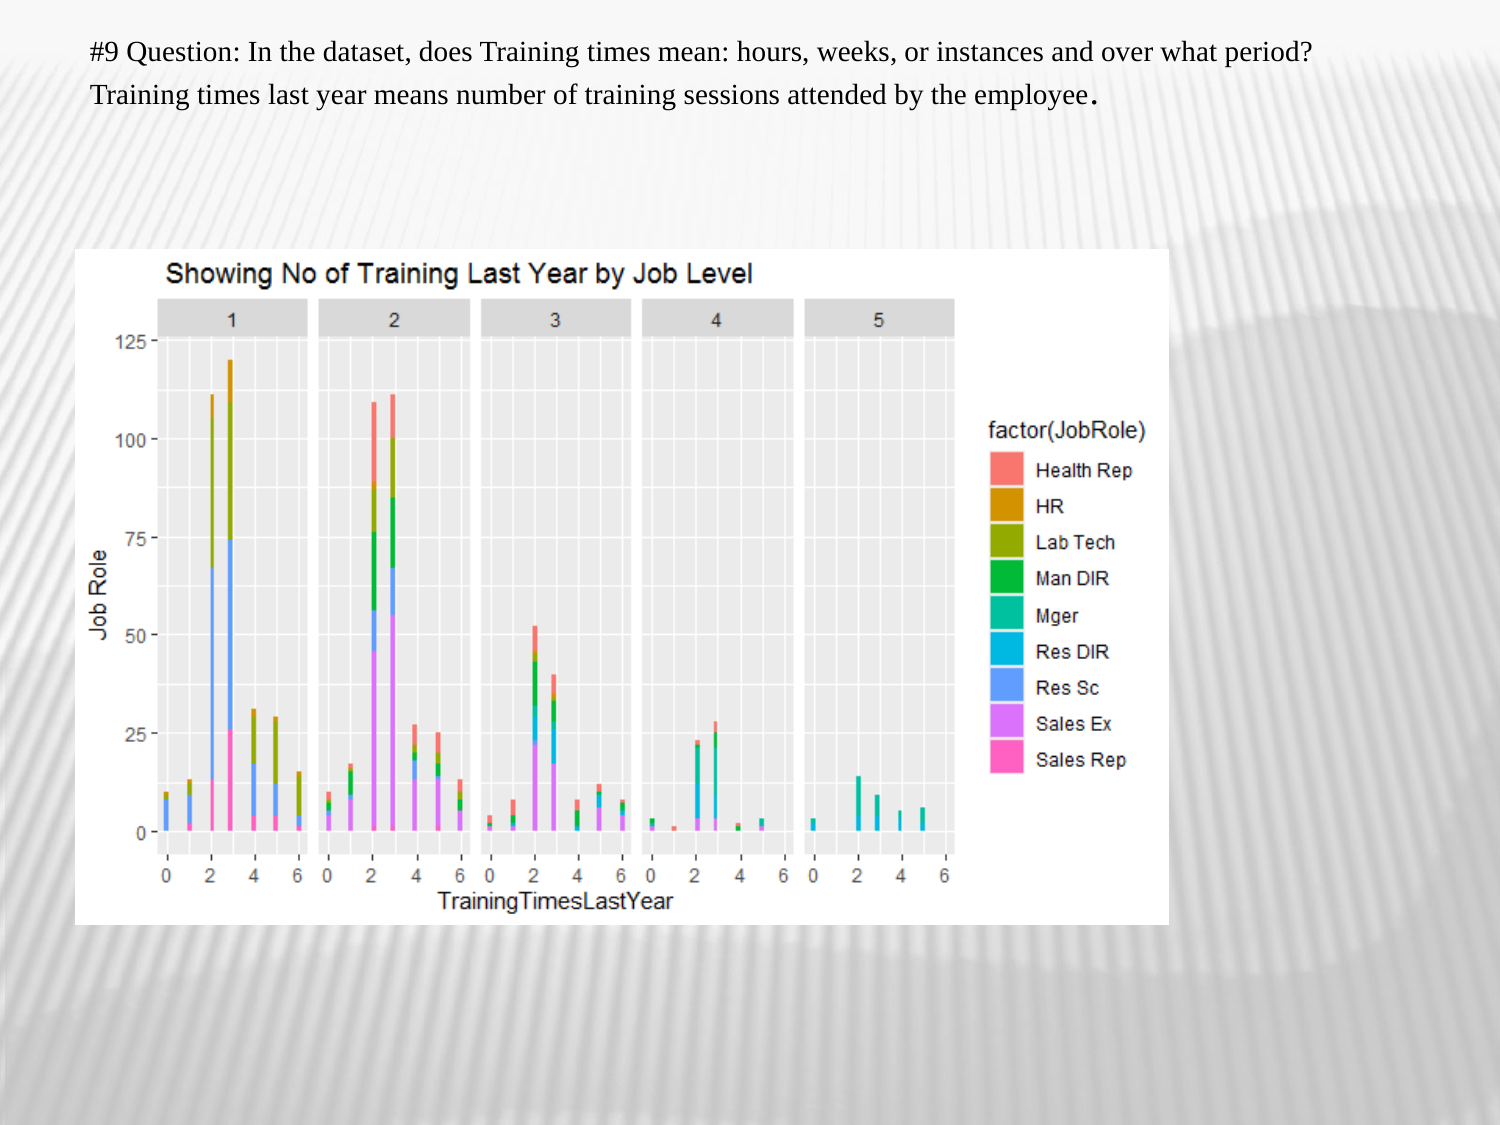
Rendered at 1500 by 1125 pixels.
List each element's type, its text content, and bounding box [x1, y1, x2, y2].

text_box #9 Question: In the dataset, does Training times mean: hours, weeks, or instances and over what period? Training times last year means number of training sessions attended by the employee. [75, 24, 1463, 120]
picture [74, 249, 1170, 926]
